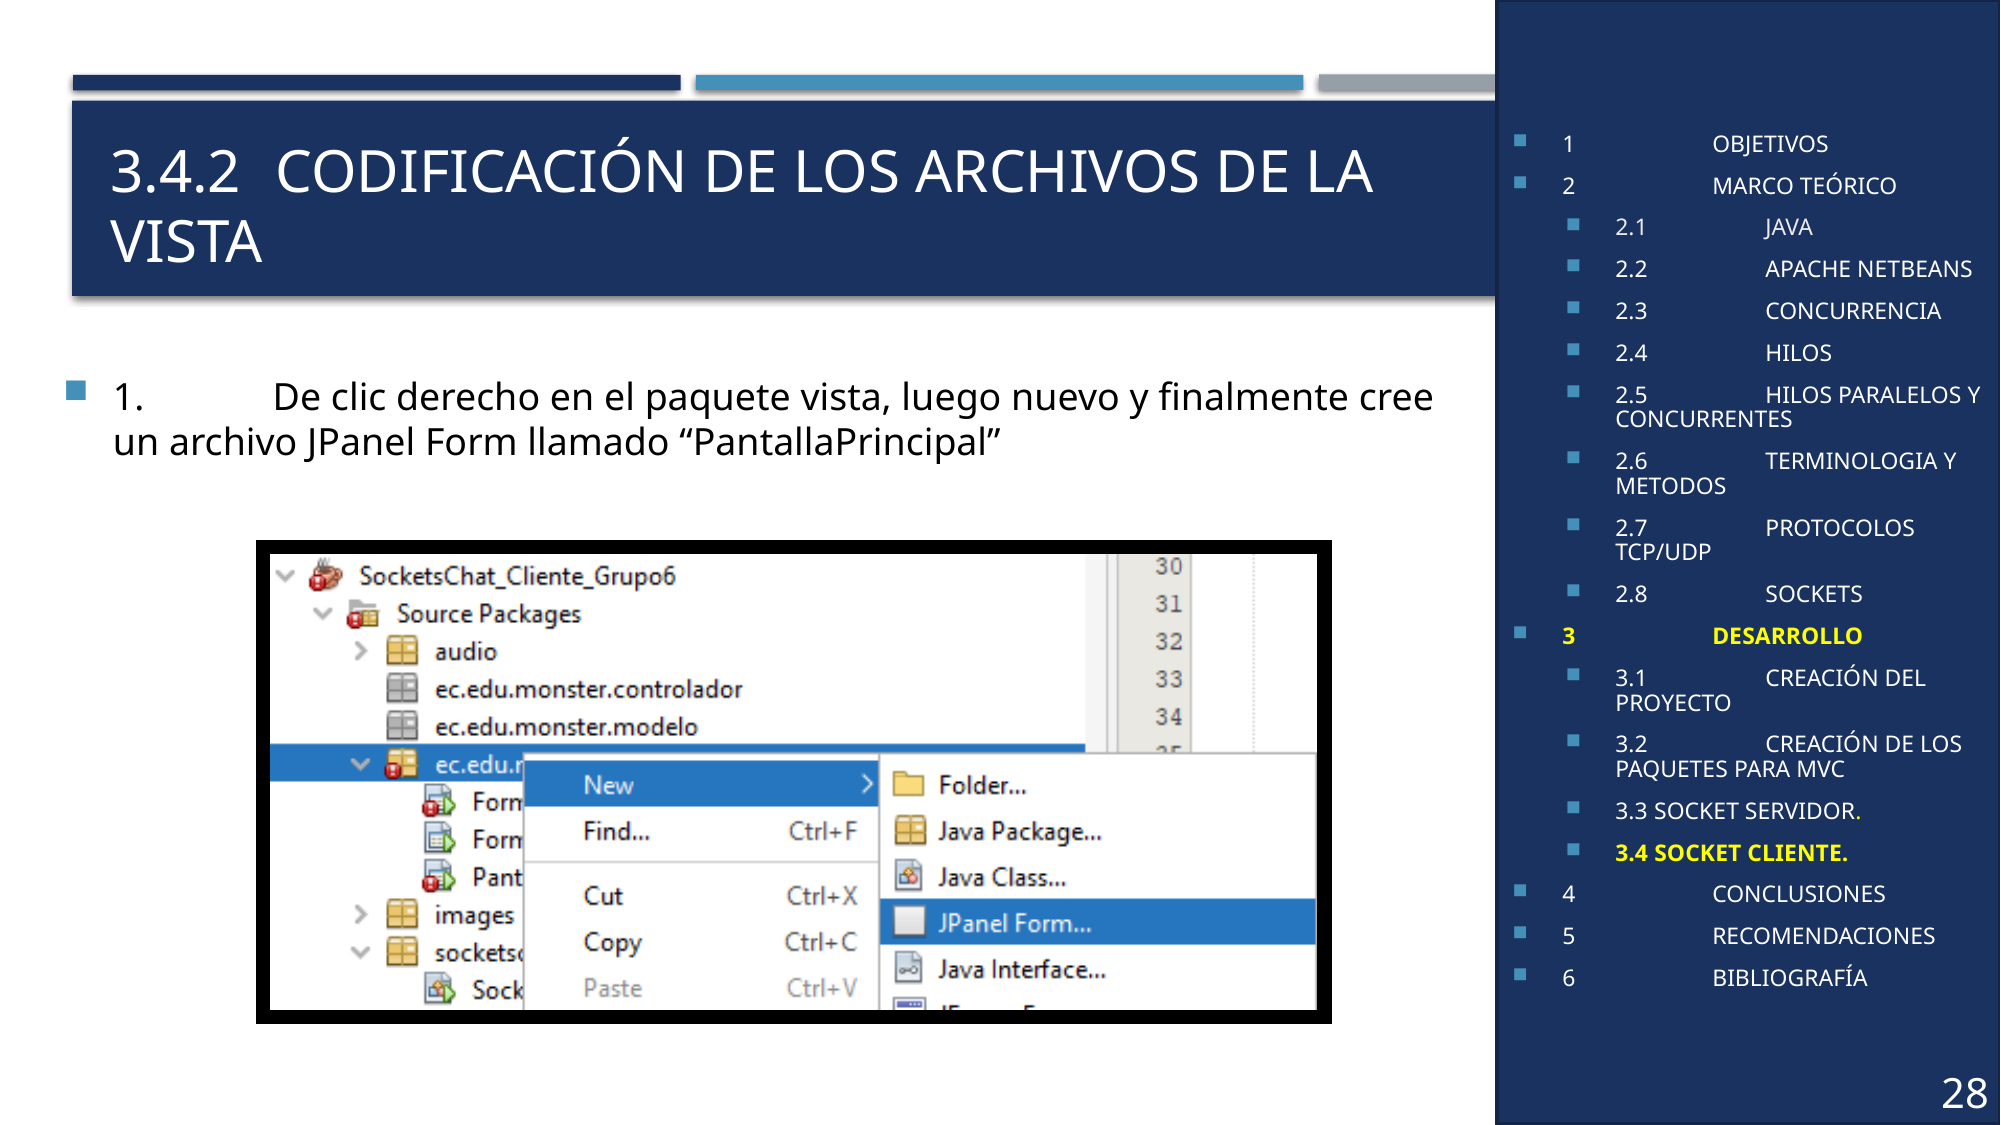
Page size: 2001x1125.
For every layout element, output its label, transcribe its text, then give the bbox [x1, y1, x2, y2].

title 3.4.2 CODIFICACIÓN DE LOS ARCHIVOS DE LA VISTA [95, 115, 1490, 282]
picture [269, 553, 1318, 1011]
list 1. De clic derecho en el paquete vista, luego nuevo y finalmente cree un archivo JPanel Form llamado “PantallaPrincipal” [47, 311, 1474, 525]
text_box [1496, 0, 2000, 1125]
